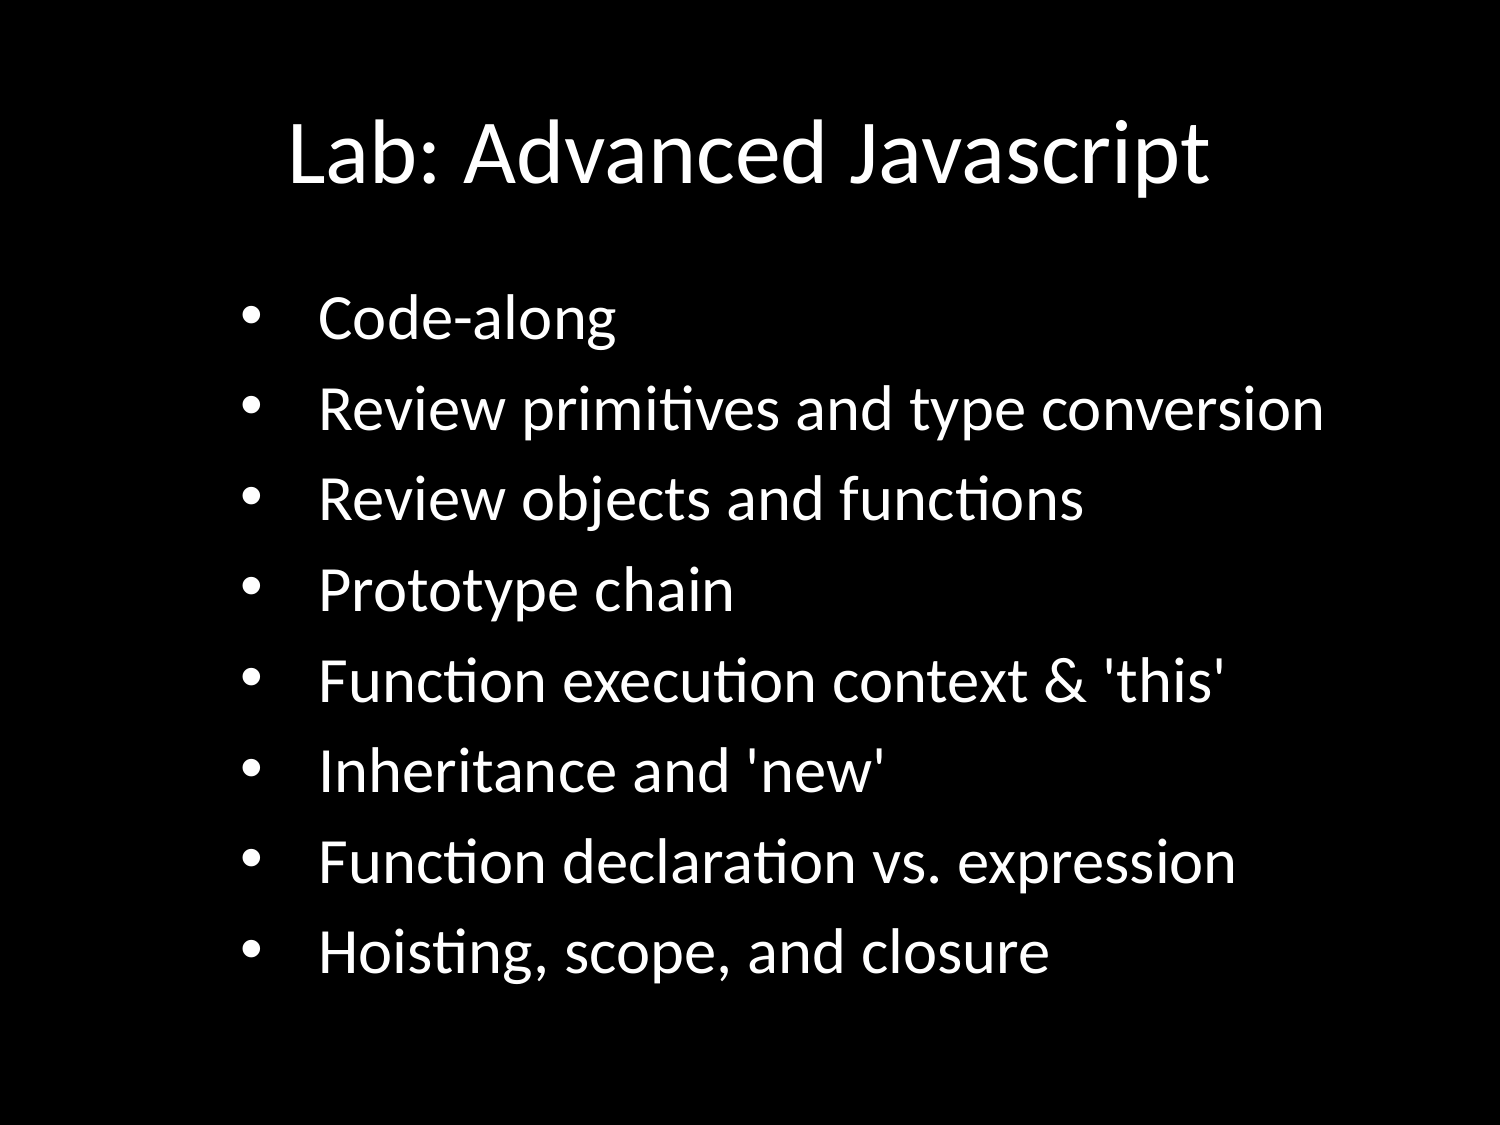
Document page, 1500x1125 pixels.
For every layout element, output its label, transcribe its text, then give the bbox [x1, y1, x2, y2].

subtitle Code-along Review primitives and type conversion Review objects and functions Prototype chain Function execution context & 'this' Inheritance and 'new' Function declaration vs. expression Hoisting, scope, and closure [225, 267, 1350, 1024]
title Lab: Advanced Javascript [112, 26, 1388, 268]
